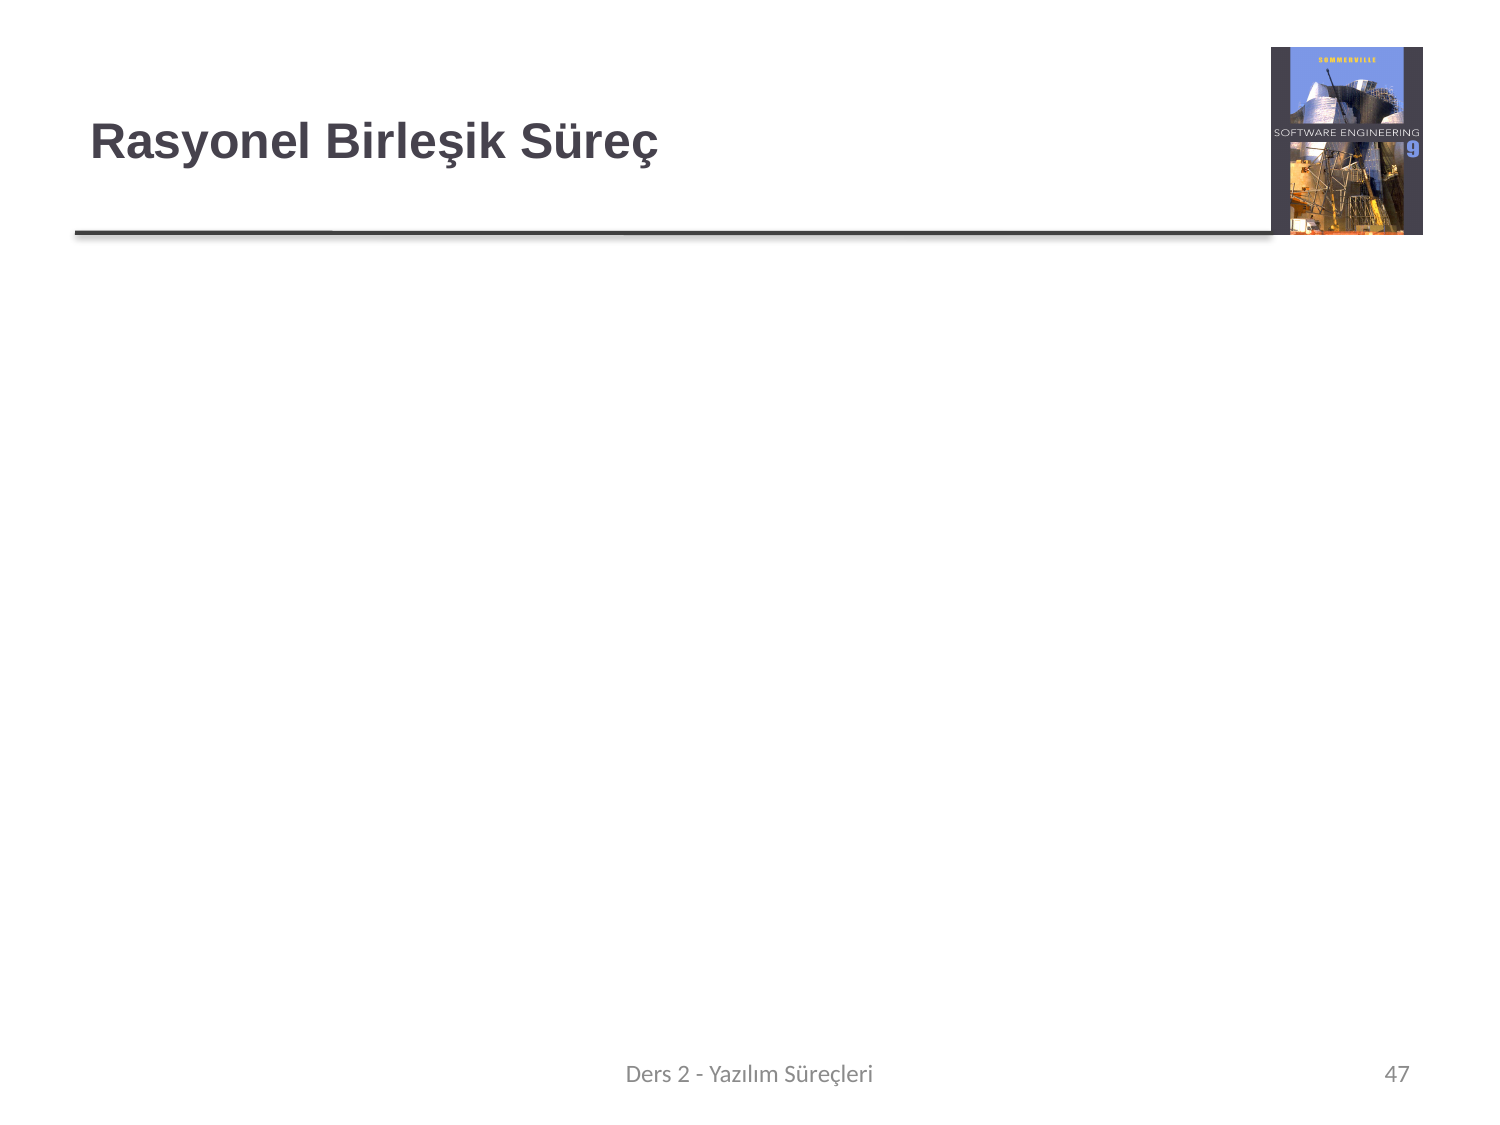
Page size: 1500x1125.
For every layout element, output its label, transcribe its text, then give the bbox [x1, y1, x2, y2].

picture [1272, 47, 1423, 235]
slide_number 47 [1074, 1042, 1425, 1103]
title Rasyonel Birleşik Süreç [74, 44, 1272, 233]
footer Ders 2 - Yazılım Süreçleri [512, 1042, 988, 1103]
